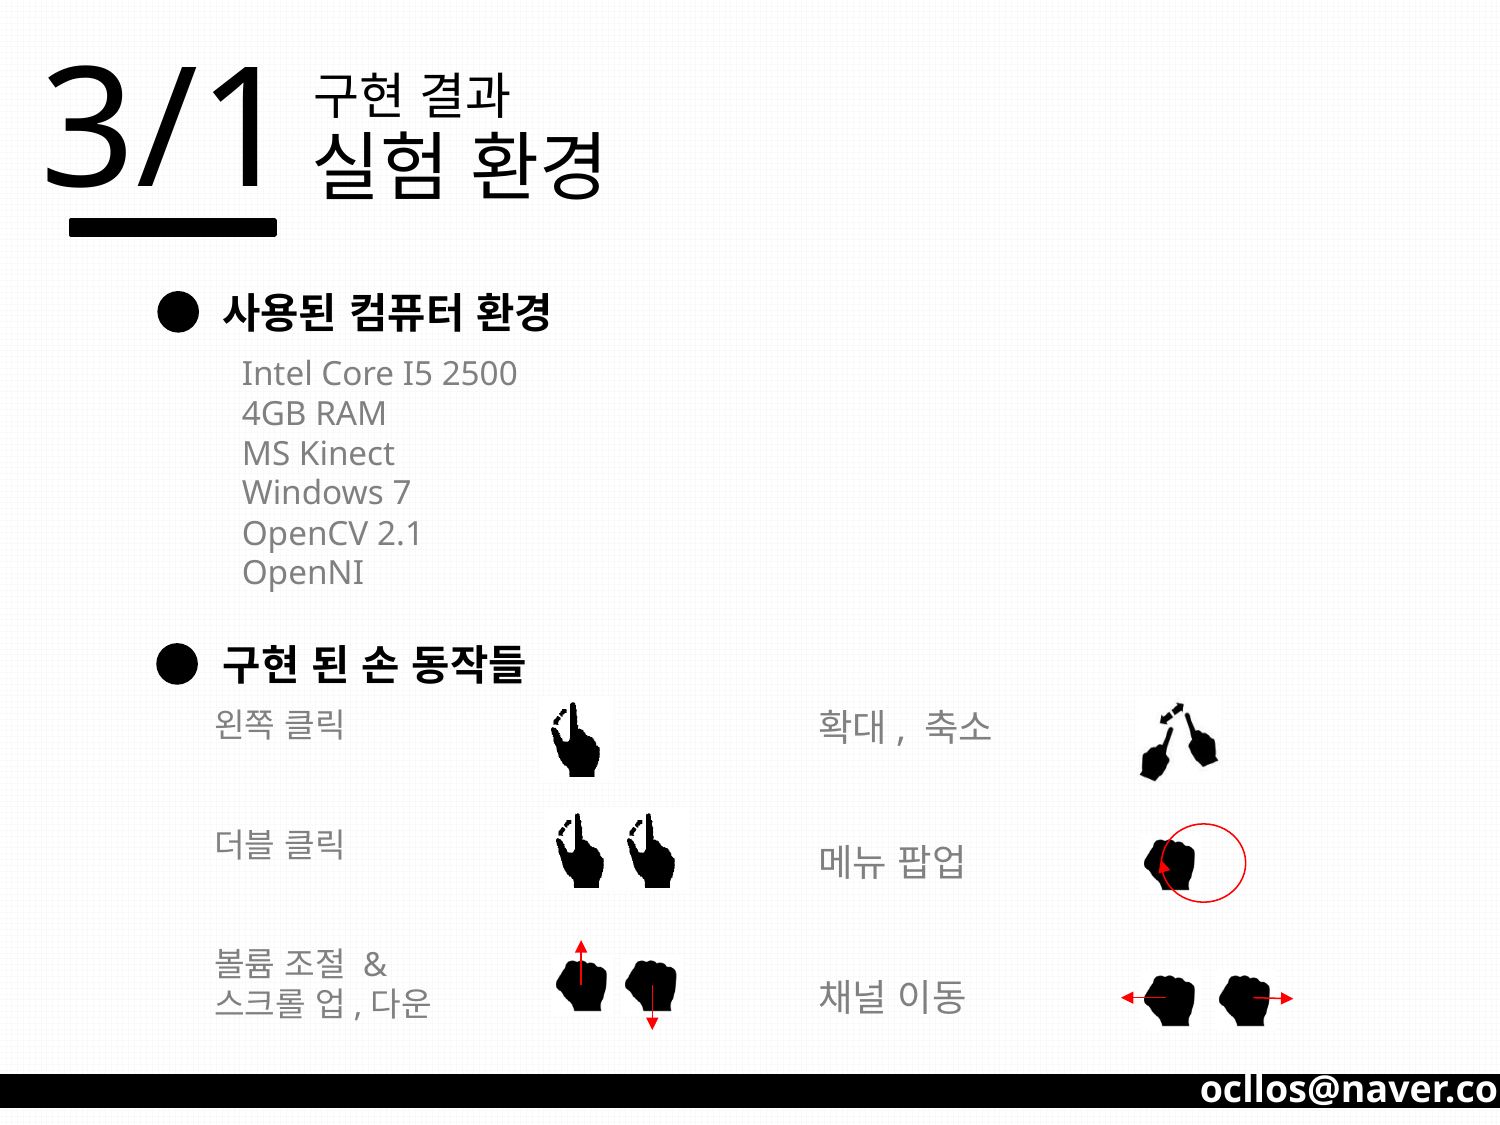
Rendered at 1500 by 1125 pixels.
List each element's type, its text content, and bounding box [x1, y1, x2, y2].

text_box 사용된 컴퓨터 환경 [207, 278, 569, 344]
text_box 확대, 축소 메뉴 팝업 채널 이동 [803, 696, 1081, 1027]
text_box ocllos@naver.com [1184, 1057, 1500, 1117]
text_box [69, 218, 277, 237]
text_box 왼쪽 클릭 더블 클릭 볼륨 조절 & 스크롤 업,다운 [199, 696, 447, 1071]
text_box [1174, 821, 1248, 905]
picture [538, 696, 615, 780]
text_box 3/1 [25, 27, 339, 214]
picture [621, 954, 683, 1015]
text_box 실험 환경 [296, 112, 624, 217]
picture [543, 807, 691, 891]
picture [552, 954, 614, 1015]
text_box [1160, 859, 1164, 869]
picture [1134, 696, 1222, 783]
text_box [155, 288, 202, 335]
picture [1140, 833, 1201, 894]
text_box 구현 된 손 동작들 [207, 631, 543, 696]
text_box [0, 1074, 1184, 1108]
text_box [154, 641, 200, 687]
text_box Intel Core I5 2500 4GB RAM MS Kinect Windows 7 OpenCV 2.1 OpenNI [227, 344, 533, 599]
picture [1140, 969, 1201, 1030]
picture [1215, 969, 1277, 1030]
text_box 구현 결과 [299, 57, 527, 112]
